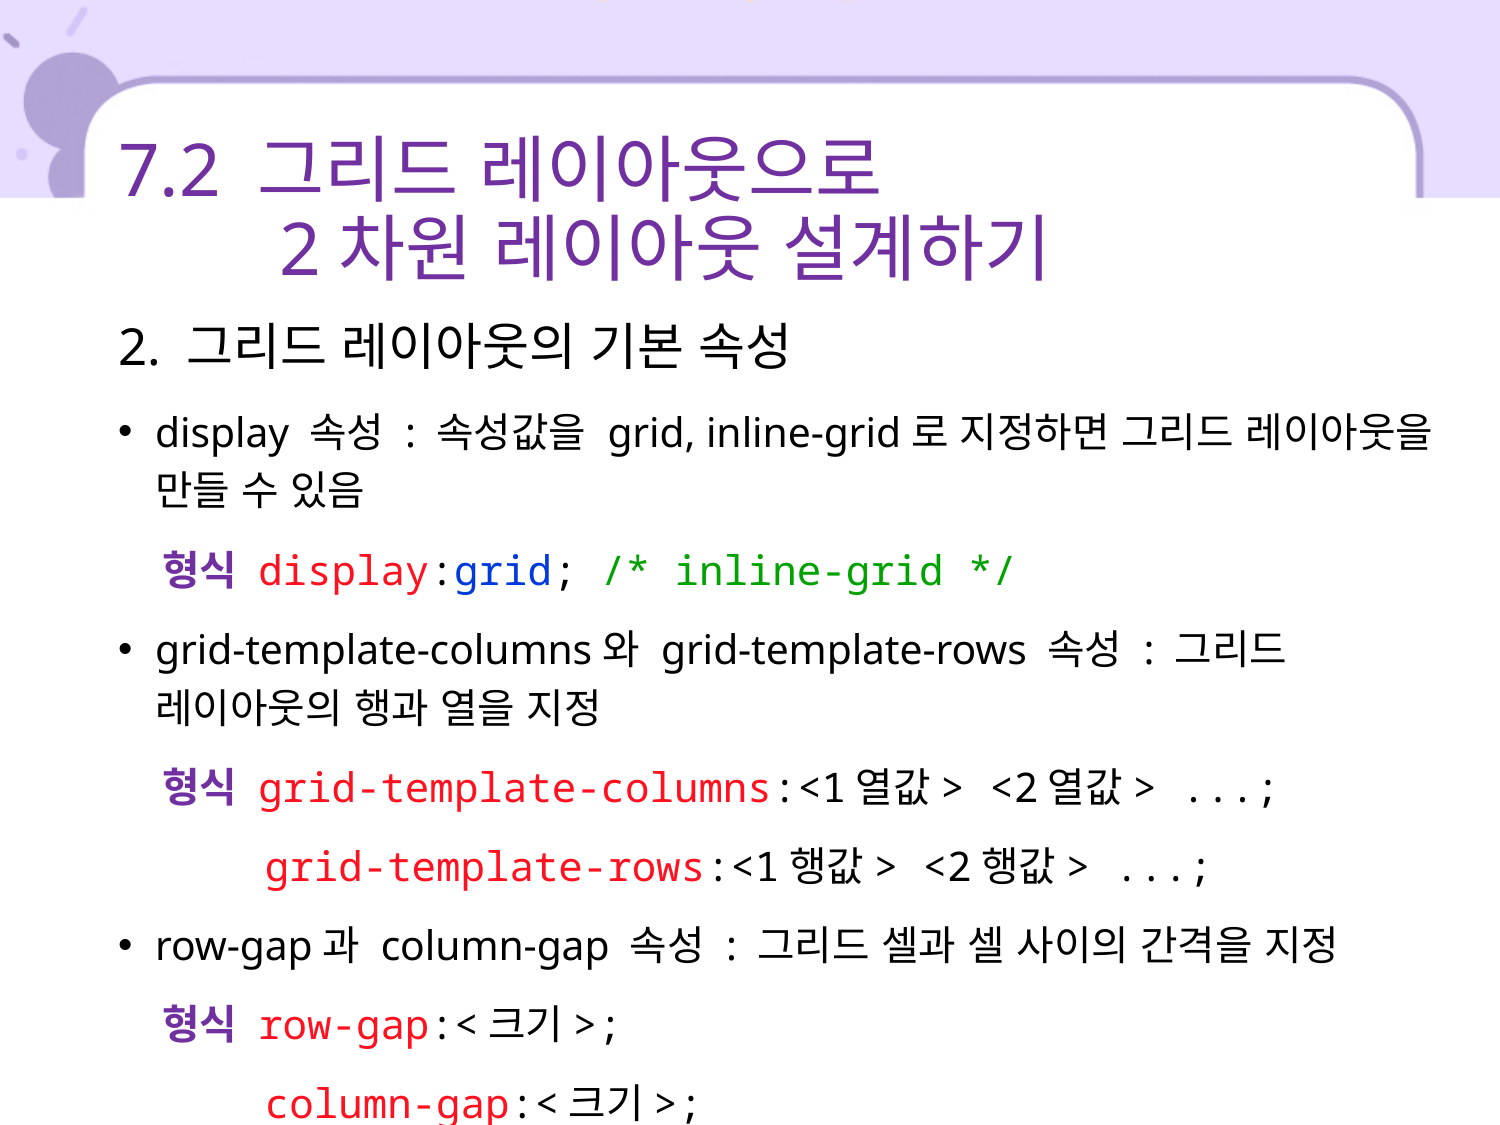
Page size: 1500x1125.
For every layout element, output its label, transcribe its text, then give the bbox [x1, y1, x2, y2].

list 2. 그리드 레이아웃의 기본 속성 display 속성 : 속성값을 grid, inline-grid로 지정하면 그리드 레이아웃을 만들 수 있음 형식 display:grid; /* inline-grid */ grid-template-columns와 grid-template-rows 속성 : 그리드 레이아웃의 행과 열을 지정 형식 grid-template-columns:<1열값> <2열값> ...; grid-template-rows:<1행값> <2행값> ...; row-gap과 column-gap 속성 : 그리드 셀과 셀 사이의 간격을 지정 형식 row-gap:<크기>; column-gap:<크기>; [103, 313, 1449, 1125]
picture [0, 0, 1500, 1125]
title 7.2 그리드 레이아웃으로 2차원 레이아웃 설계하기 [103, 103, 1397, 321]
